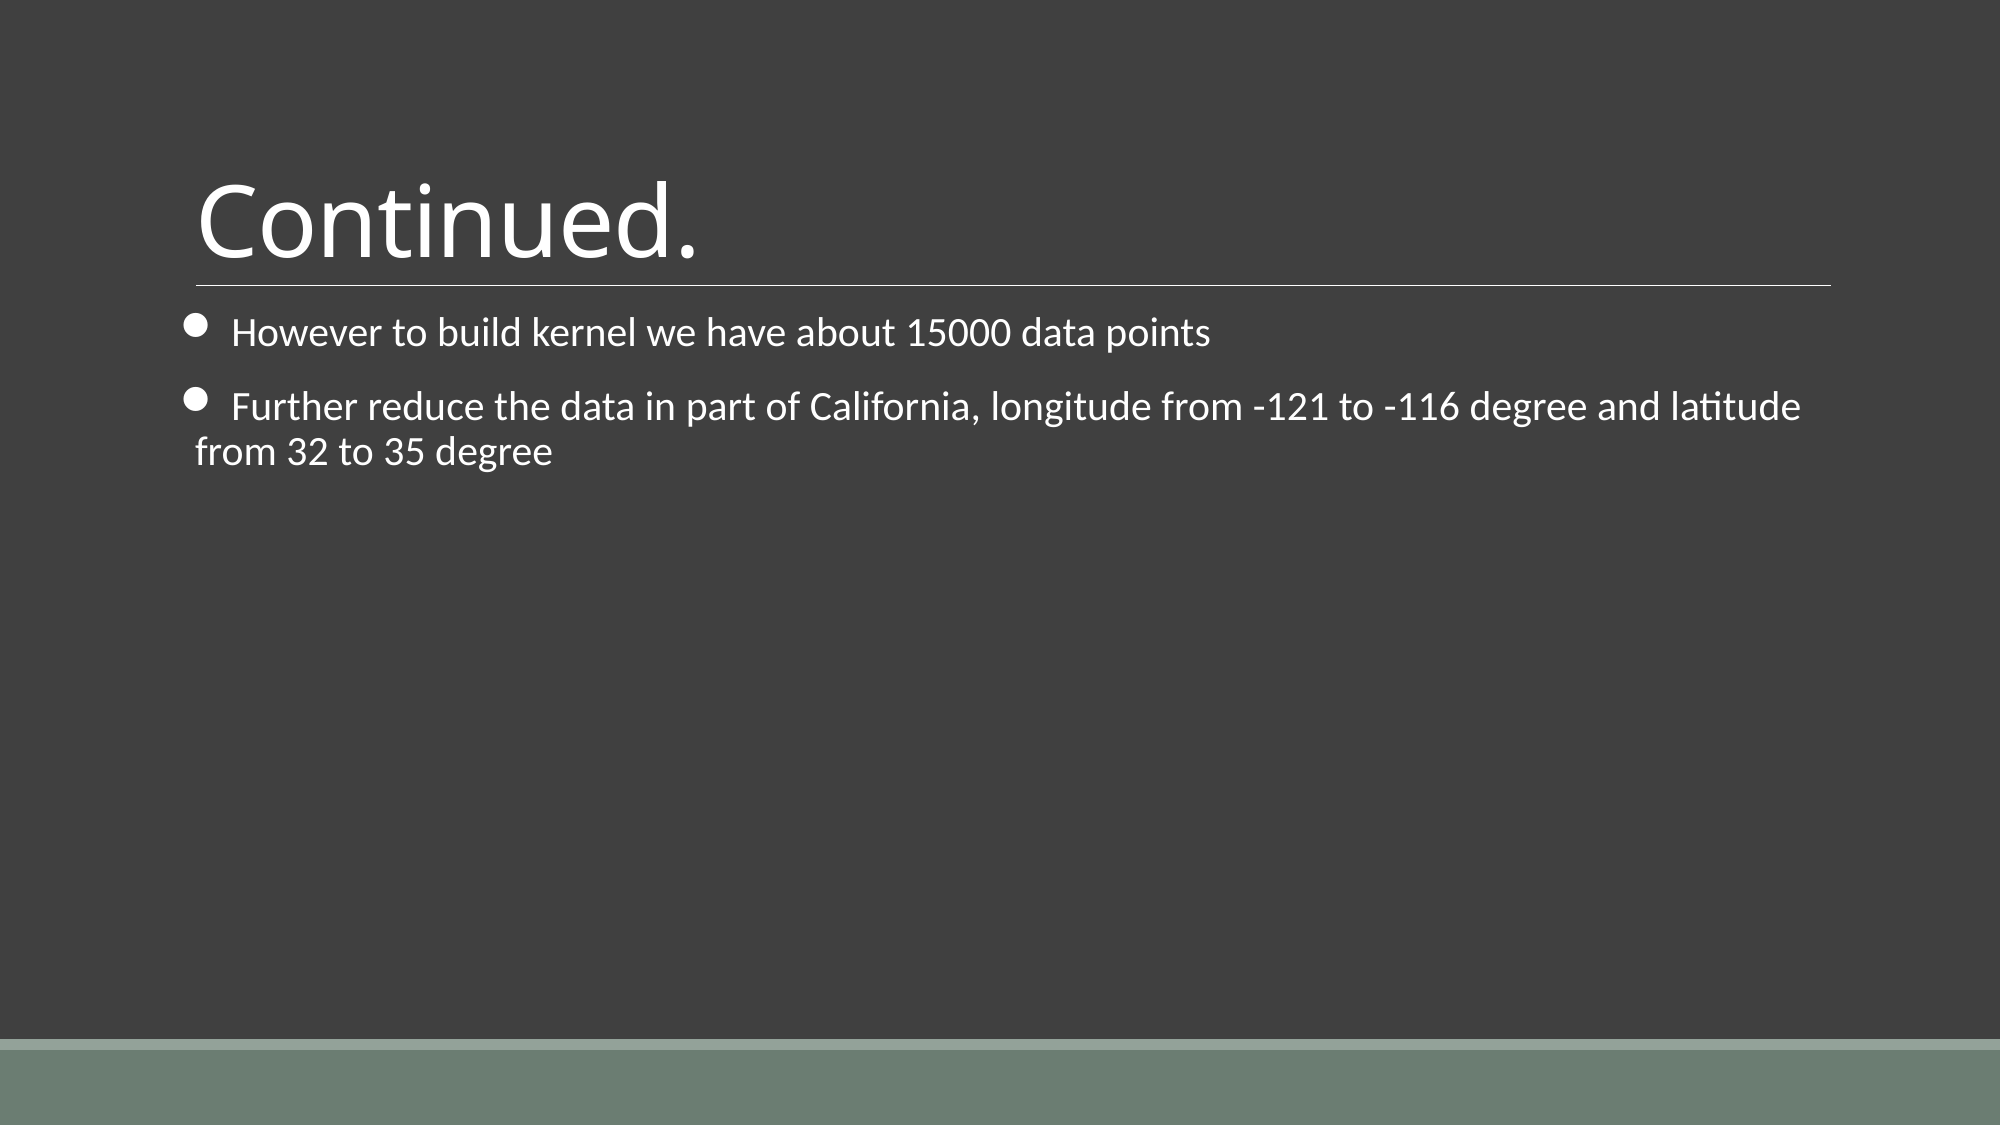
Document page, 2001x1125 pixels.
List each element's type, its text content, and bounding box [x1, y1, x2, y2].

list However to build kernel we have about 15000 data points Further reduce the data in part of California, longitude from -121 to -116 degree and latitude from 32 to 35 degree [180, 302, 1830, 963]
title Continued. [180, 47, 1830, 285]
